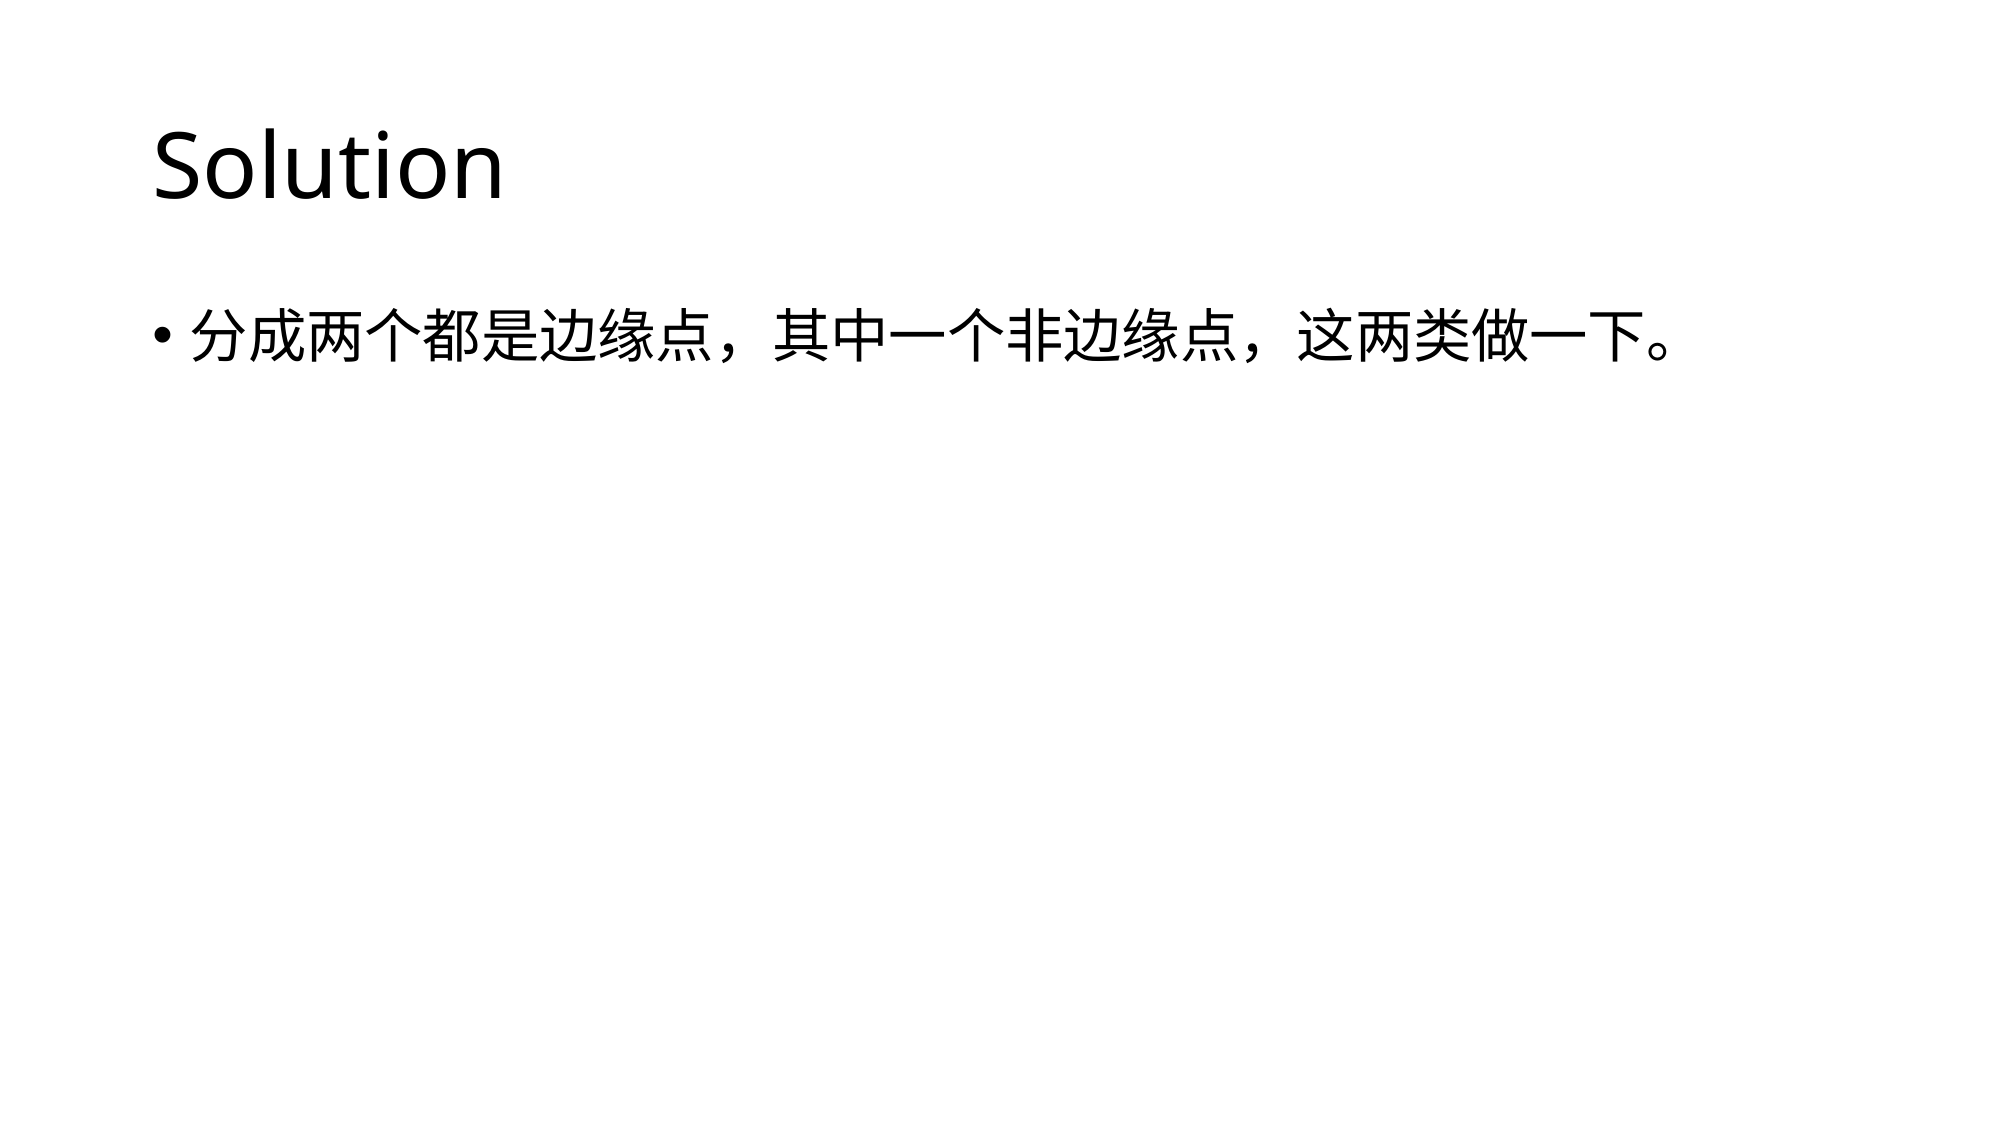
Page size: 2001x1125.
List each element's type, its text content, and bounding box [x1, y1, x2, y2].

title Solution [137, 59, 1863, 278]
list 分成两个都是边缘点，其中一个非边缘点，这两类做一下。 [137, 299, 1863, 1014]
